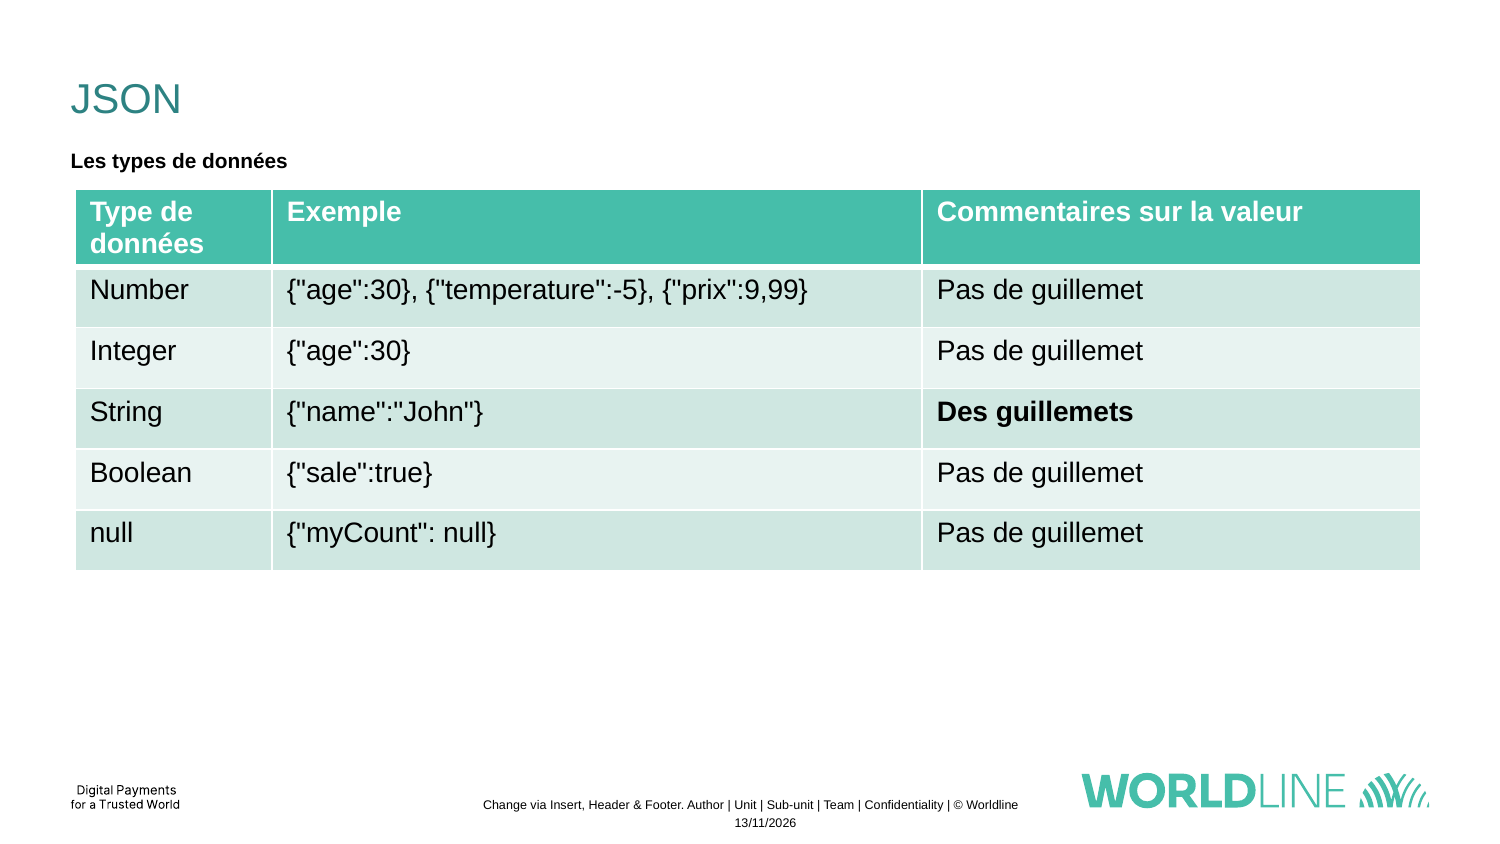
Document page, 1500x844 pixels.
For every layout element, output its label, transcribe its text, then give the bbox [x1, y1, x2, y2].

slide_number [734, 817, 831, 832]
table_cell {"age":30}, {"temperature":-5}, {"prix":9,99} [273, 270, 921, 327]
footer Change via Insert, Header & Footer. Author | Unit | Sub-unit | Team | Confidentiality | © Worldline [460, 799, 1042, 814]
list Les types de données [70, 147, 1430, 183]
table_cell {"name":"John"} [273, 389, 921, 448]
table_cell String [76, 389, 271, 448]
table_cell Des guillemets [923, 389, 1420, 448]
table_cell {"age":30} [273, 328, 921, 388]
table_cell Pas de guillemet [923, 450, 1420, 509]
table_cell Number [76, 270, 271, 327]
table_cell Boolean [76, 450, 271, 509]
table_cell {"sale":true} [273, 450, 921, 509]
table_cell Pas de guillemet [923, 511, 1420, 570]
table_cell {"myCount": null} [273, 511, 921, 570]
table_cell Integer [76, 328, 271, 388]
table_cell Pas de guillemet [923, 270, 1420, 327]
table_header Type de données [76, 190, 271, 264]
table_header Exemple [273, 190, 921, 264]
title JSON [70, 74, 1430, 147]
table_cell Pas de guillemet [923, 328, 1420, 388]
table_cell null [76, 511, 271, 570]
table_header Commentaires sur la valeur [923, 190, 1420, 264]
